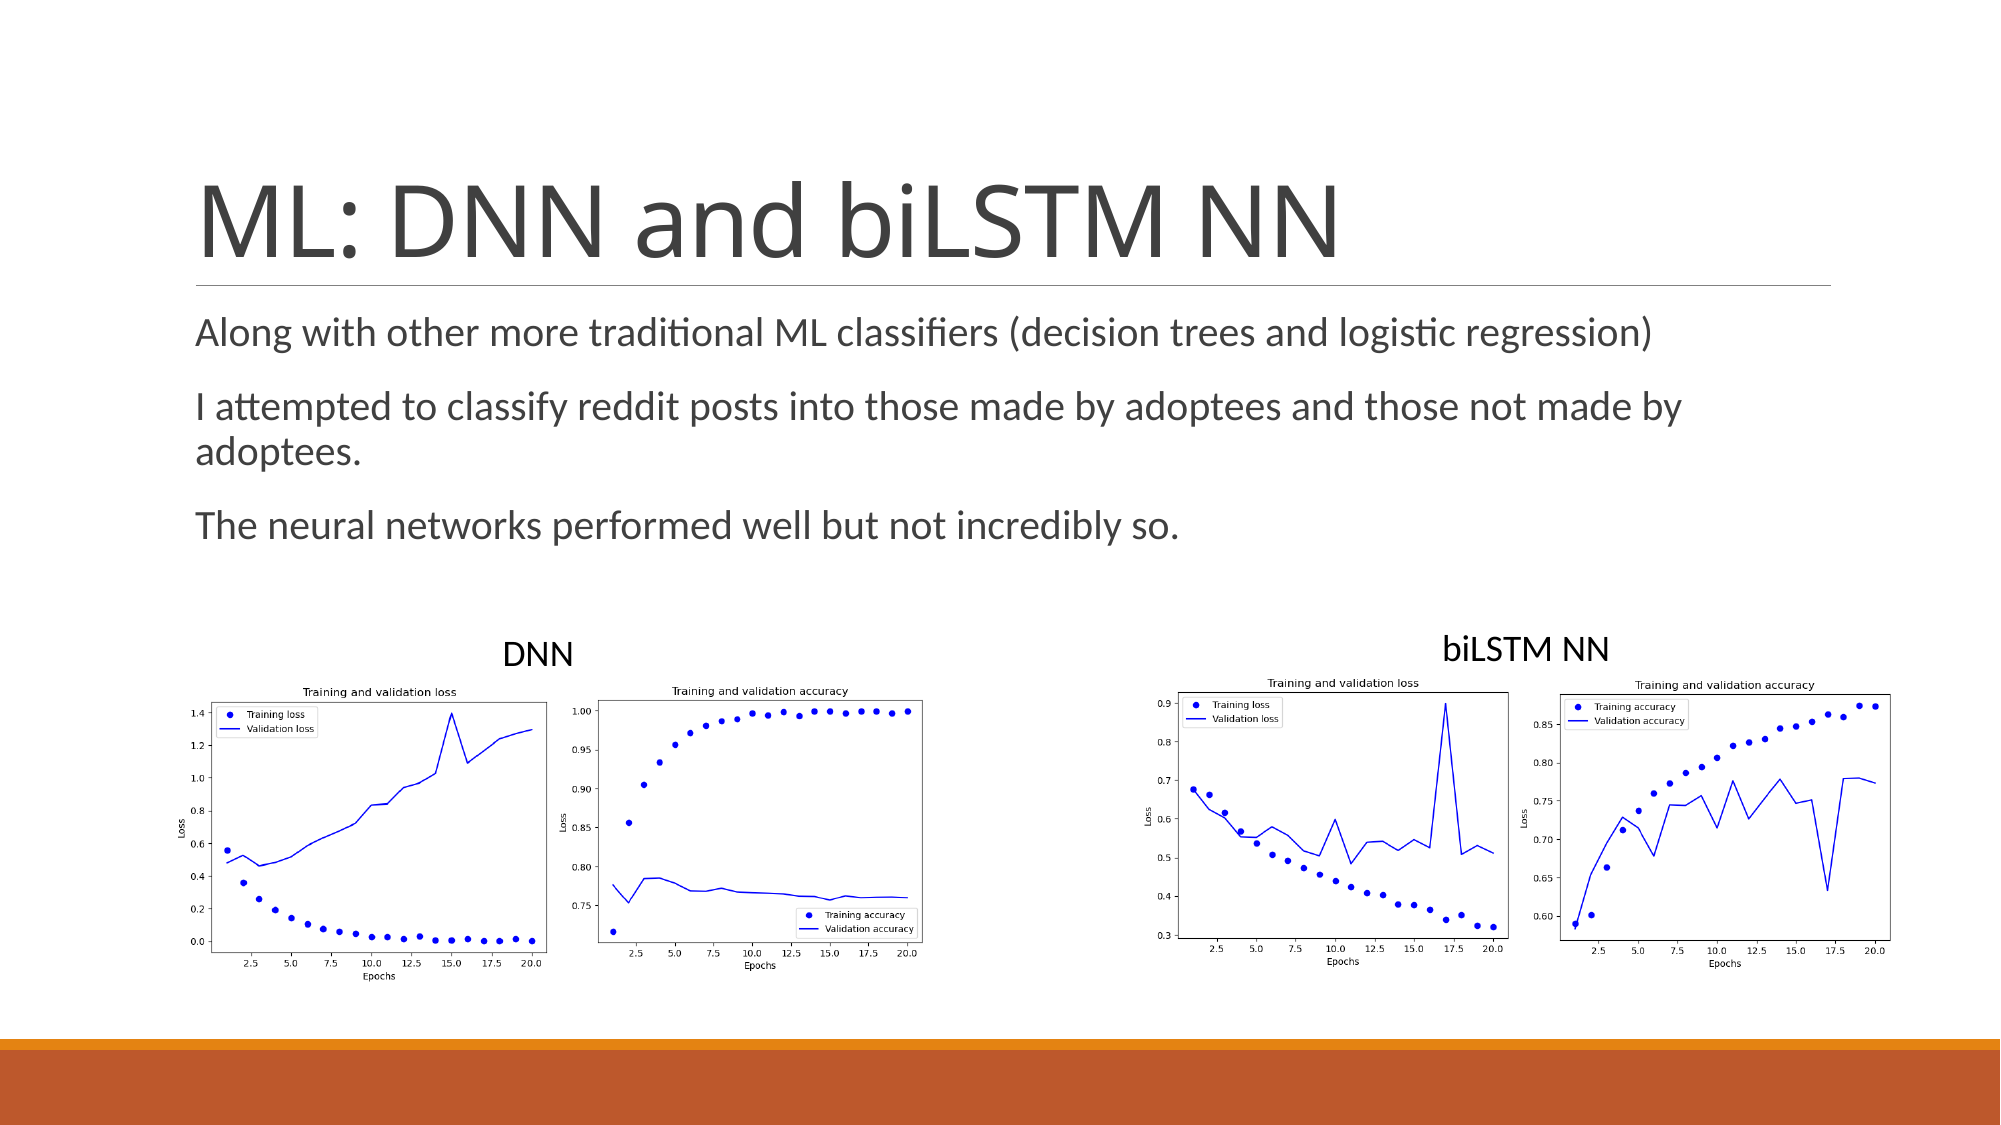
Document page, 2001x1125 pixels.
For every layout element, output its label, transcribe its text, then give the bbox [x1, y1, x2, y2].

list Along with other more traditional ML classifiers (decision trees and logistic regression) I attempted to classify reddit posts into those made by adoptees and those not made by adoptees. The neural networks performed well but not incredibly so. [180, 302, 1830, 963]
picture [169, 680, 929, 988]
text_box DNN [259, 621, 743, 678]
picture [1137, 671, 1896, 976]
text_box biLSTM NN [1352, 616, 1647, 671]
title ML: DNN and biLSTM NN [180, 47, 1830, 285]
